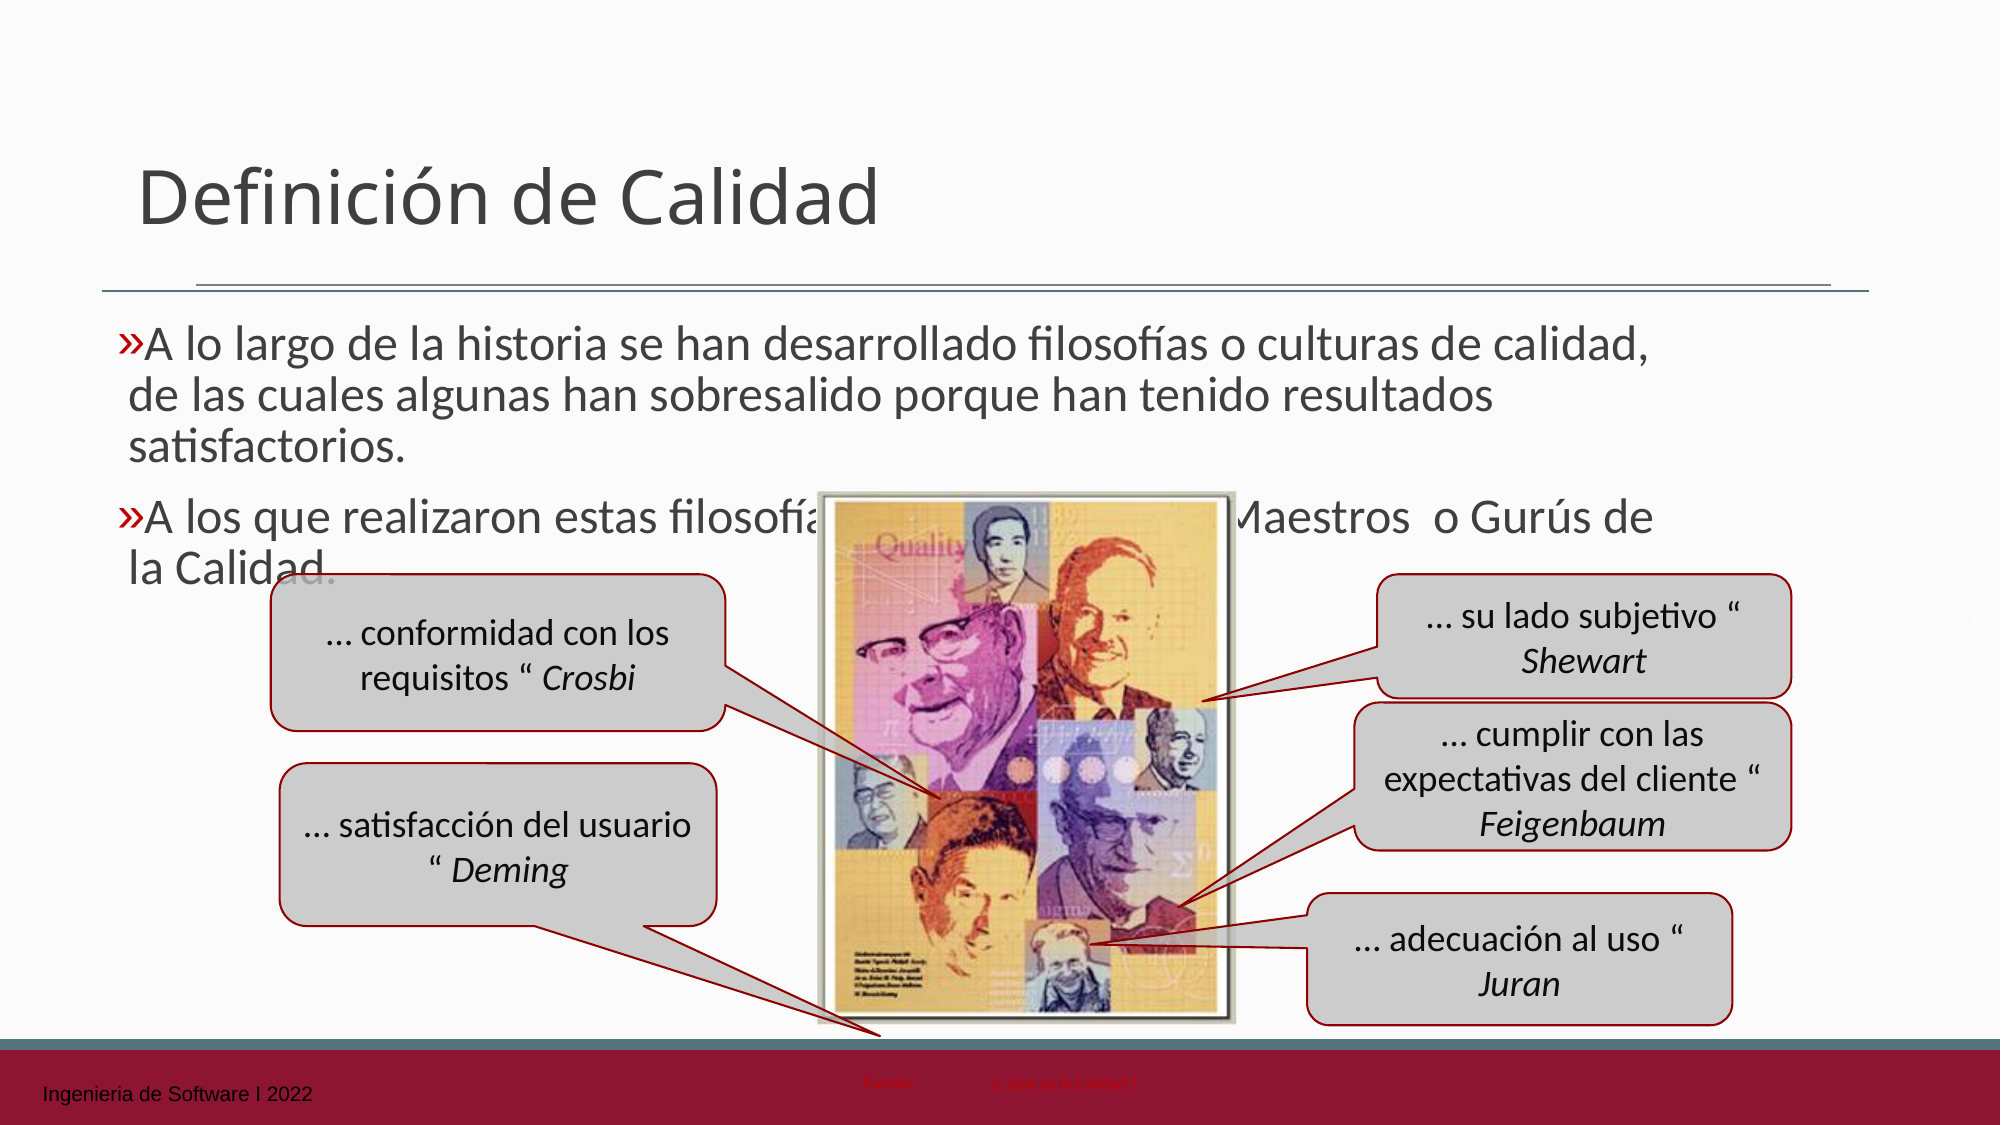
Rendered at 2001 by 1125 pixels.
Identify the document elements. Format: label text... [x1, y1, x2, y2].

text_box … satisfacción del usuario “ Deming [279, 763, 811, 1015]
title Definición de Calidad [102, 105, 1870, 291]
text_box … su lado subjetivo “ Shewart [1243, 574, 1792, 699]
list 2. Que es la Calidad ? [976, 1067, 1332, 1118]
text_box … cumplir con las expectativas del cliente “ Feigenbaum [1243, 702, 1792, 878]
footer Ingenieria de Software I 2022 [27, 1075, 382, 1111]
text_box … adecuación al uso “ Juran [1243, 893, 1733, 1026]
list A lo largo de la historia se han desarrollado filosofías o culturas de calidad, de las cuales algunas han sobresalido porque han tenido resultados satisfactorios. A los que realizaron estas filosofías se los ha llamado Maestros o Gurús de la Calidad. [102, 312, 1709, 1047]
text_box … conformidad con los requisitos “ Crosbi [270, 574, 811, 743]
text_box [373, 326, 1330, 412]
slide_number 6 [1709, 467, 1998, 640]
picture [816, 490, 1238, 1026]
